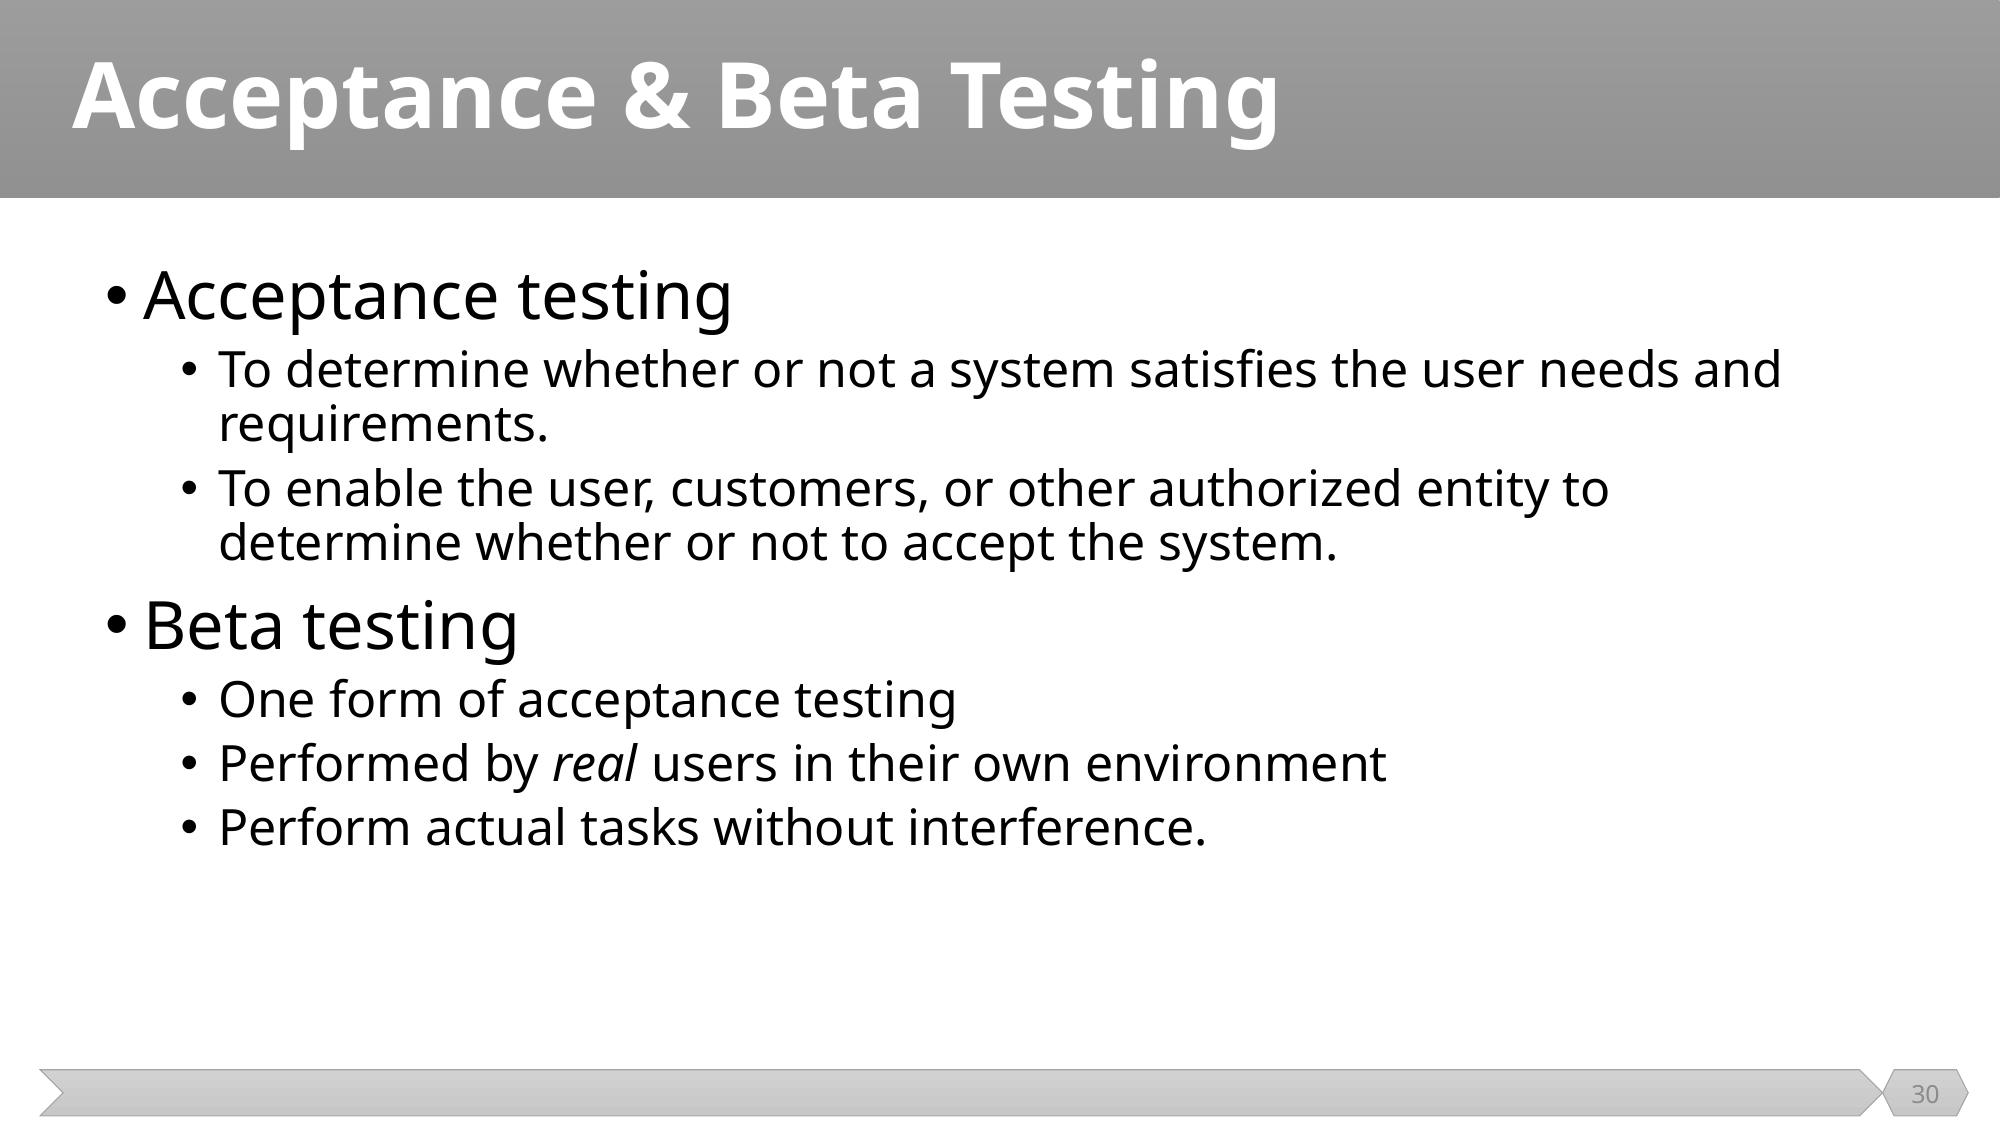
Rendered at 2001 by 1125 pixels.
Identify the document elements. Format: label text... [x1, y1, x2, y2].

list Acceptance testing To determine whether or not a system satisfies the user needs and requirements. To enable the user, customers, or other authorized entity to determine whether or not to accept the system. Beta testing One form of acceptance testing Performed by real users in their own environment Perform actual tasks without interference. [90, 254, 1853, 1008]
title Acceptance & Beta Testing [56, 0, 1969, 199]
slide_number 30 [1882, 1065, 1969, 1125]
